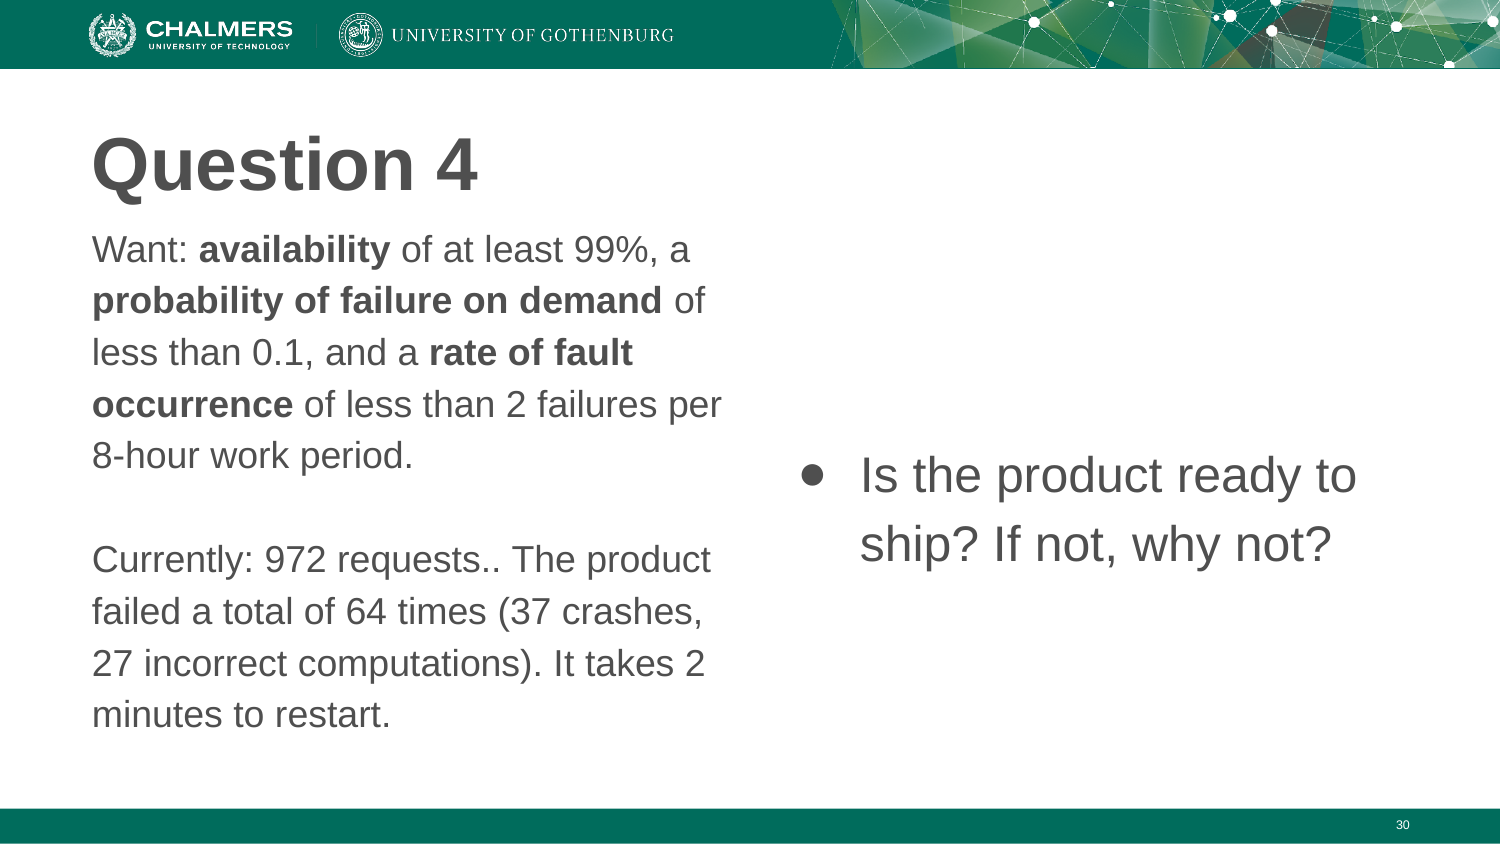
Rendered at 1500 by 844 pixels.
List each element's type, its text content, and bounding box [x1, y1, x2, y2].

picture [759, 0, 1500, 68]
title Question 4 [76, 100, 1425, 210]
list Is the product ready to ship? If not, why not? [769, 196, 1425, 808]
slide_number ‹#› [1074, 809, 1425, 844]
picture [64, 0, 696, 85]
list Want: availability of at least 99%, a probability of failure on demand of less than 0.1, and a rate of fault occurrence of less than 2 failures per 8-hour work period. Currently: 972 requests.. The product failed a total of 64 times (37 crashes, 27 incorrect computations). It takes 2 minutes to restart. [76, 210, 769, 782]
